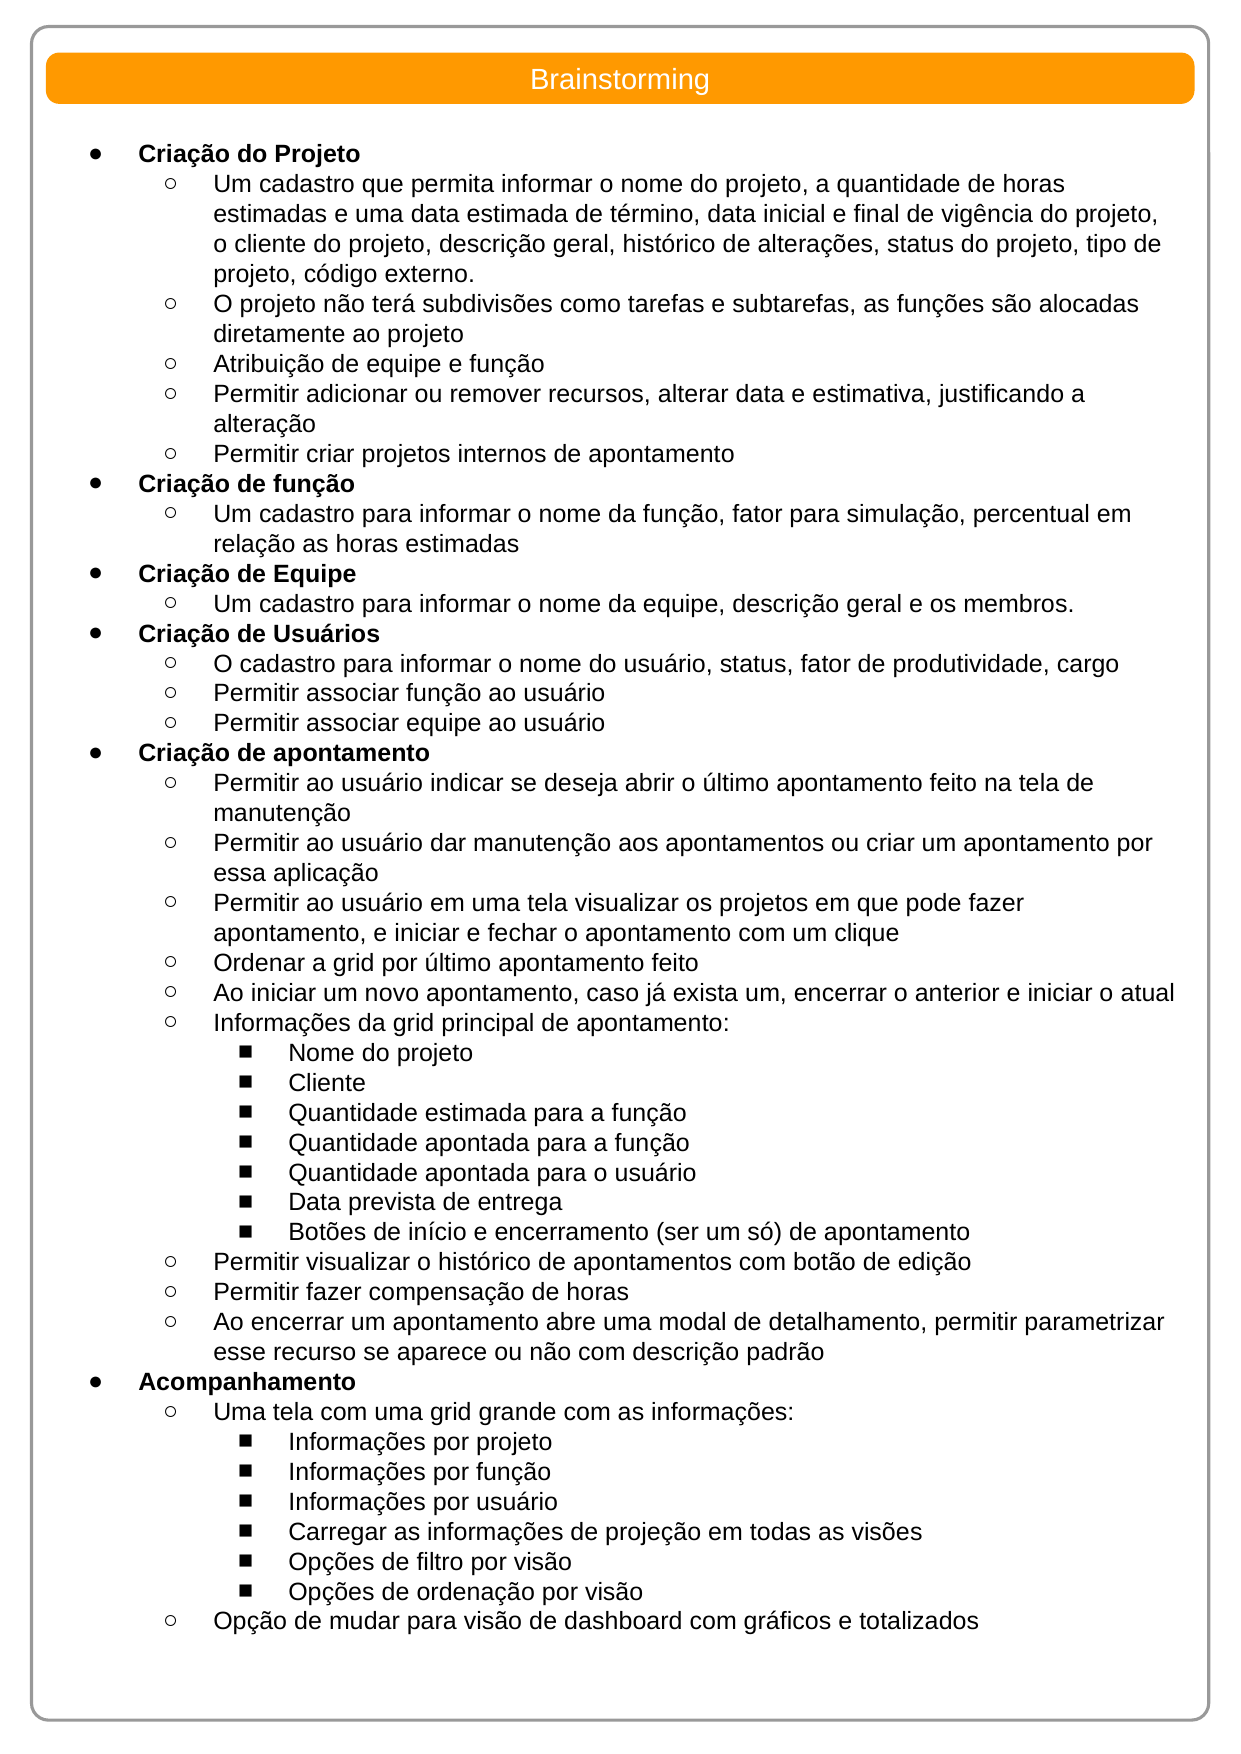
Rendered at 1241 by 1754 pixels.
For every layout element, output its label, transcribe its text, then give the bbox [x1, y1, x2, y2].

text_box [31, 26, 1209, 1721]
text_box Criação do Projeto Um cadastro que permita informar o nome do projeto, a quantidade de horas estimadas e uma data estimada de término, data inicial e final de vigência do projeto, o cliente do projeto, descrição geral, histórico de alterações, status do projeto, tipo de projeto, código externo. O projeto não terá subdivisões como tarefas e subtarefas, as funções são alocadas diretamente ao projeto Atribuição de equipe e função Permitir adicionar ou remover recursos, alterar data e estimativa, justificando a alteração Permitir criar projetos internos de apontamento Criação de função Um cadastro para informar o nome da função, fator para simulação, percentual em relação as horas estimadas Criação de Equipe Um cadastro para informar o nome da equipe, descrição geral e os membros. Criação de Usuários O cadastro para informar o nome do usuário, status, fator de produtividade, cargo Permitir associar função ao usuário Permitir associar equipe ao usuário Criação de apontamento Permitir ao usuário indicar se deseja abrir o último apontamento feito na tela de manutenção Permitir ao usuário dar manutenção aos apontamentos ou criar um apontamento por essa aplicação Permitir ao usuário em uma tela visualizar os projetos em que pode fazer apontamento, e iniciar e fechar o apontamento com um clique Ordenar a grid por último apontamento feito Ao iniciar um novo apontamento, caso já exista um, encerrar o anterior e iniciar o atual Informações da grid principal de apontamento: Nome do projeto Cliente Quantidade estimada para a função Quantidade apontada para a função Quantidade apontada para o usuário Data prevista de entrega Botões de início e encerramento (ser um só) de apontamento Permitir visualizar o histórico de apontamentos com botão de edição Permitir fazer compensação de horas Ao encerrar um apontamento abre uma modal de detalhamento, permitir parametrizar esse recurso se aparece ou não com descrição padrão Acompanhamento Uma tela com uma grid grande com as informações: Informações por projeto Informações por função Informações por usuário Carregar as informações de projeção em todas as visões Opções de filtro por visão Opções de ordenação por visão Opção de mudar para visão de dashboard com gráficos e totalizados [48, 123, 1192, 1680]
text_box Brainstorming [46, 53, 1194, 104]
